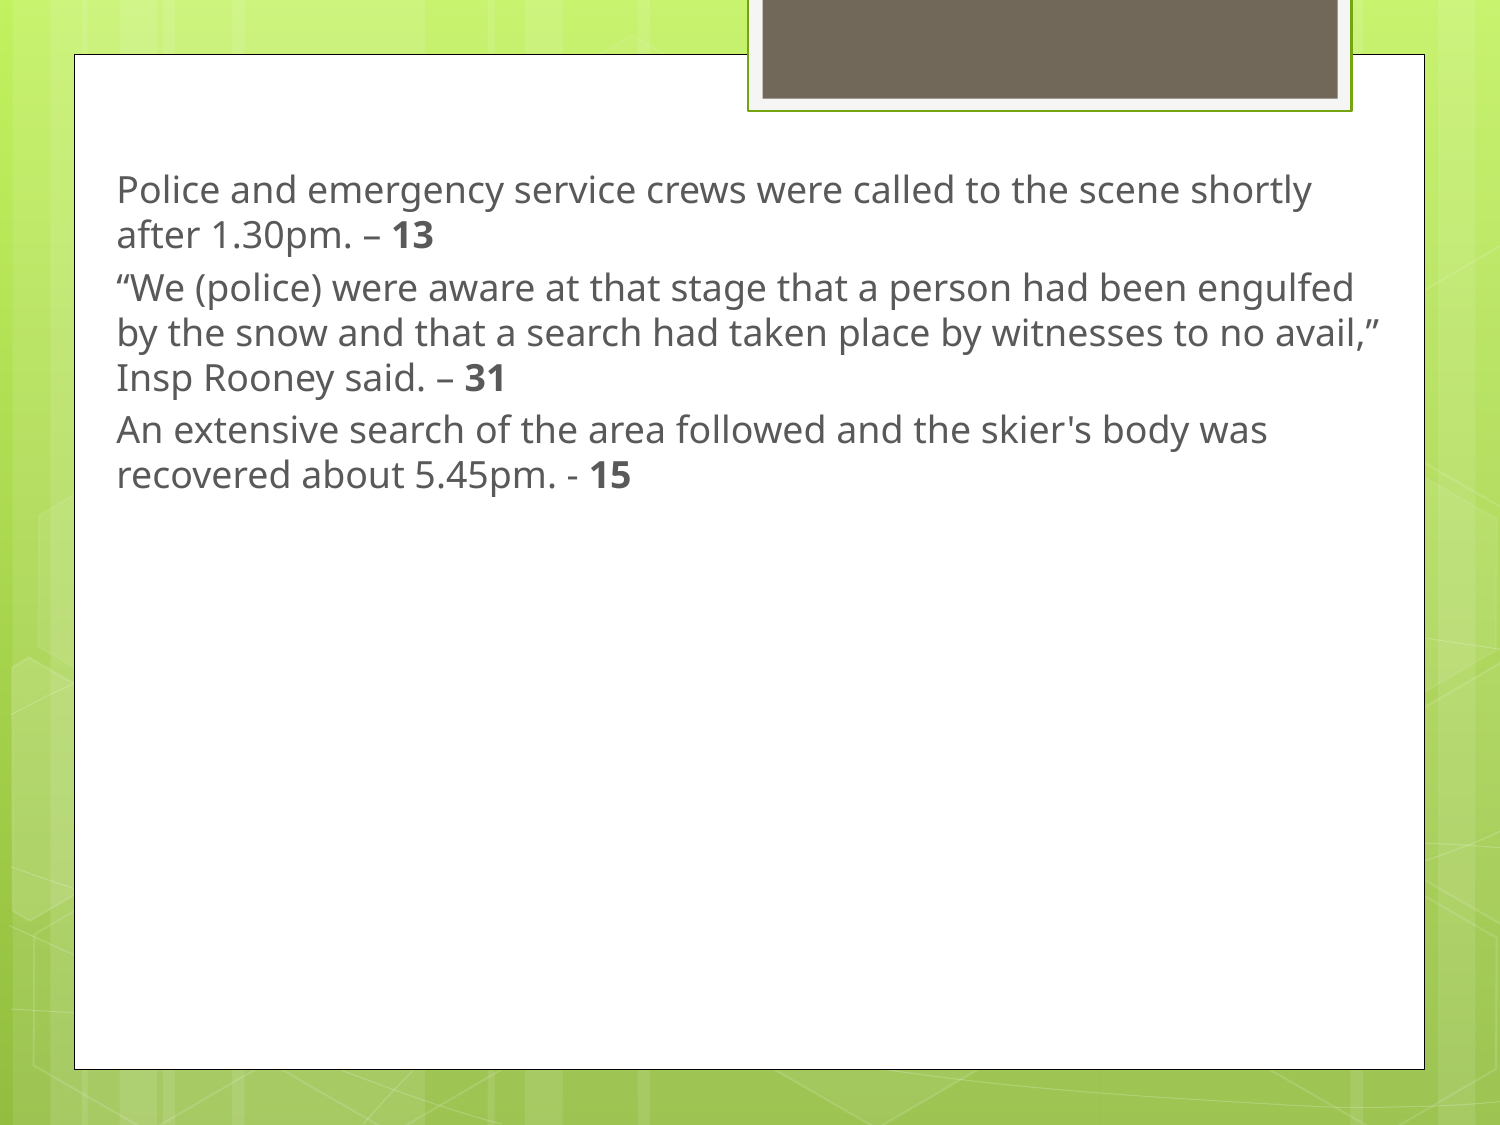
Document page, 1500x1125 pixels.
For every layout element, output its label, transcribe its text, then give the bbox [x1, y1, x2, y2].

list Police and emergency service crews were called to the scene shortly after 1.30pm. – 13 “We (police) were aware at that stage that a person had been engulfed by the snow and that a search had taken place by witnesses to no avail,” Insp Rooney said. – 31 An extensive search of the area followed and the skier's body was recovered about 5.45pm. - 15 [90, 158, 1410, 1038]
